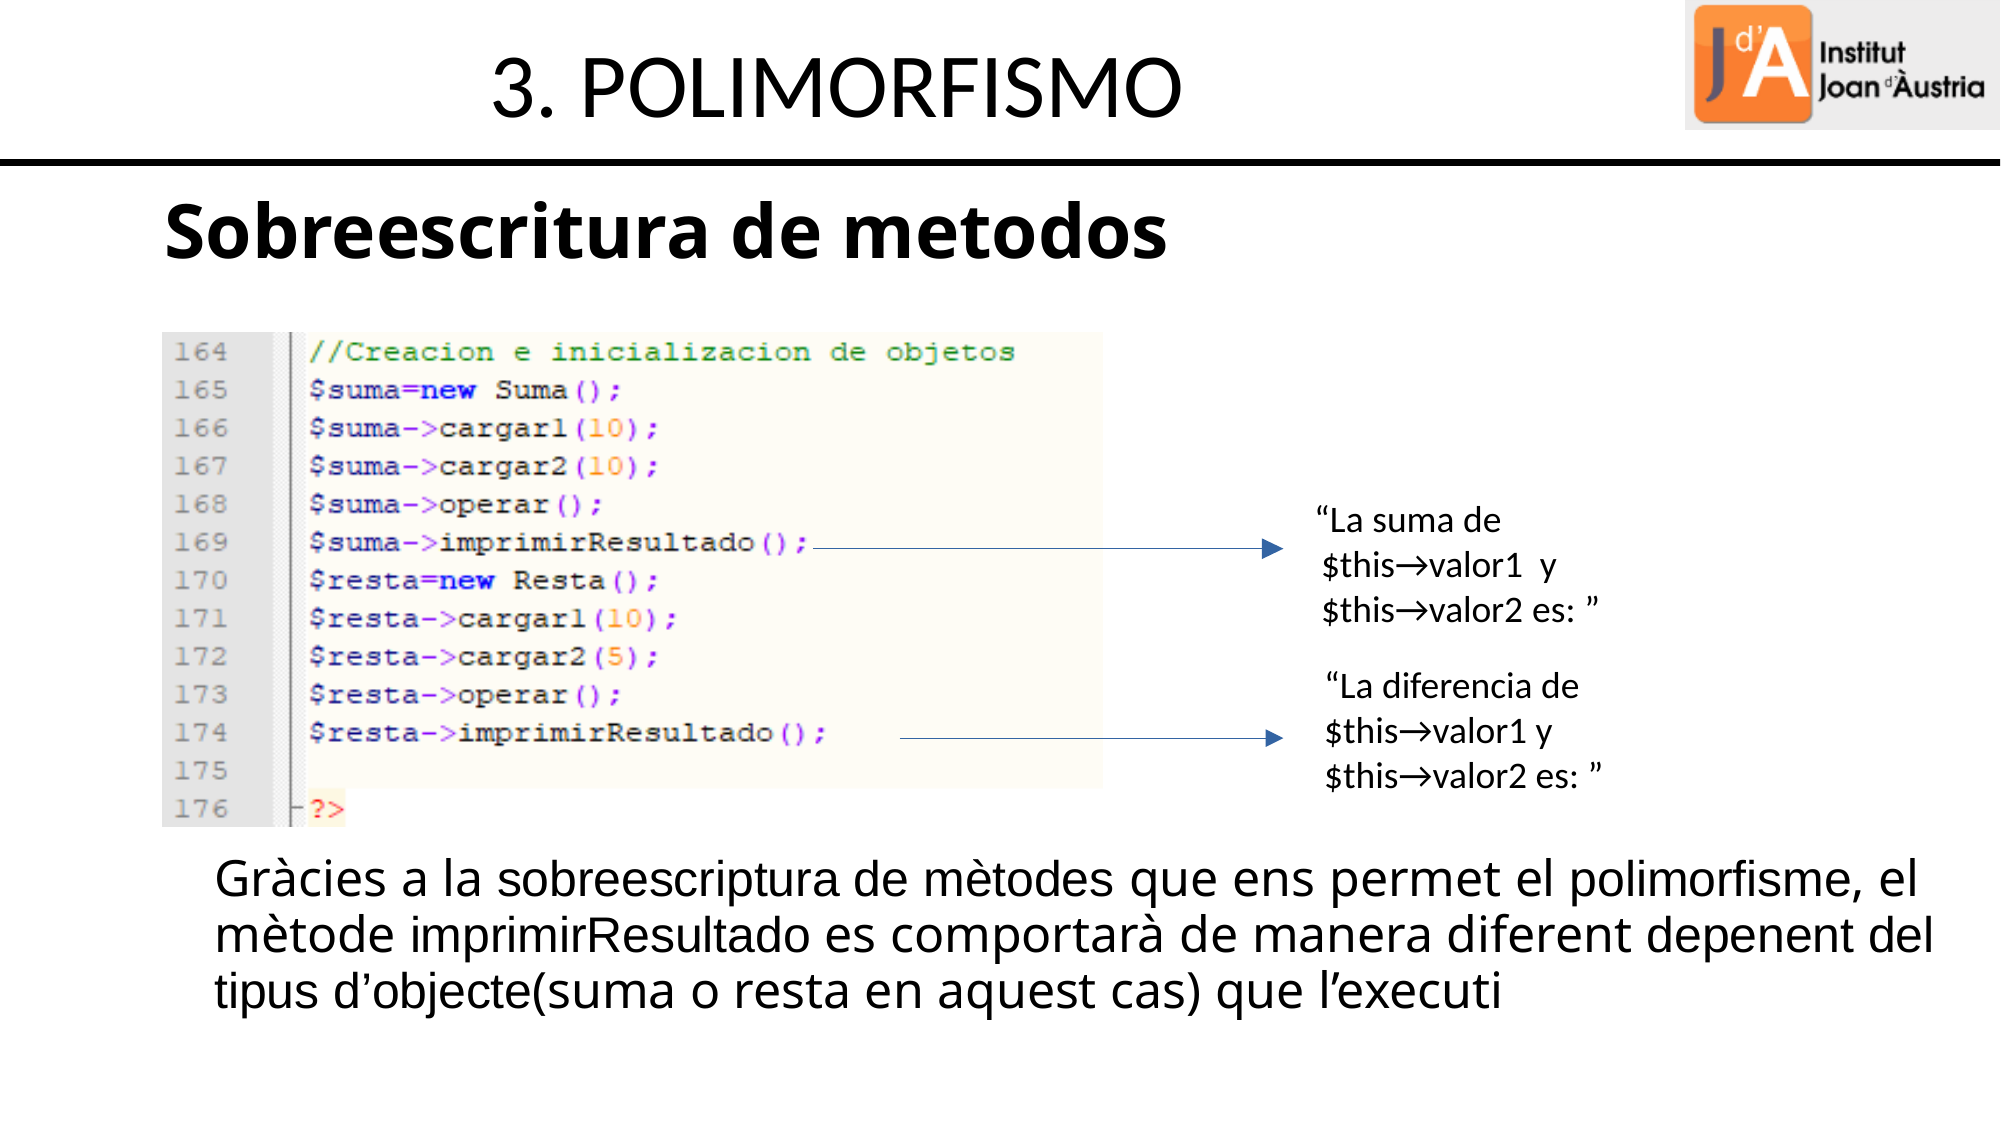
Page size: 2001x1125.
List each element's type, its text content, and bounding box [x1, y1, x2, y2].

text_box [162, 332, 1284, 827]
text_box “La diferencia de $this→valor1 y $this→valor2 es: ” [1309, 653, 1639, 804]
title Sobreescritura de metodos [162, 199, 1825, 392]
text_box 3. POLIMORFISMO [0, 0, 1675, 146]
picture [1685, 0, 2000, 130]
text_box Gràcies a la sobreescriptura de mètodes que ens permet el polimorfisme, el mètode imprimirResultado es comportarà de manera diferent depenent del tipus d’objecte(suma o resta en aquest cas) que l’executi [212, 849, 1963, 1020]
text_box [899, 729, 1284, 748]
text_box “La suma de $this→valor1 y $this→valor2 es: ” [1312, 490, 1609, 631]
